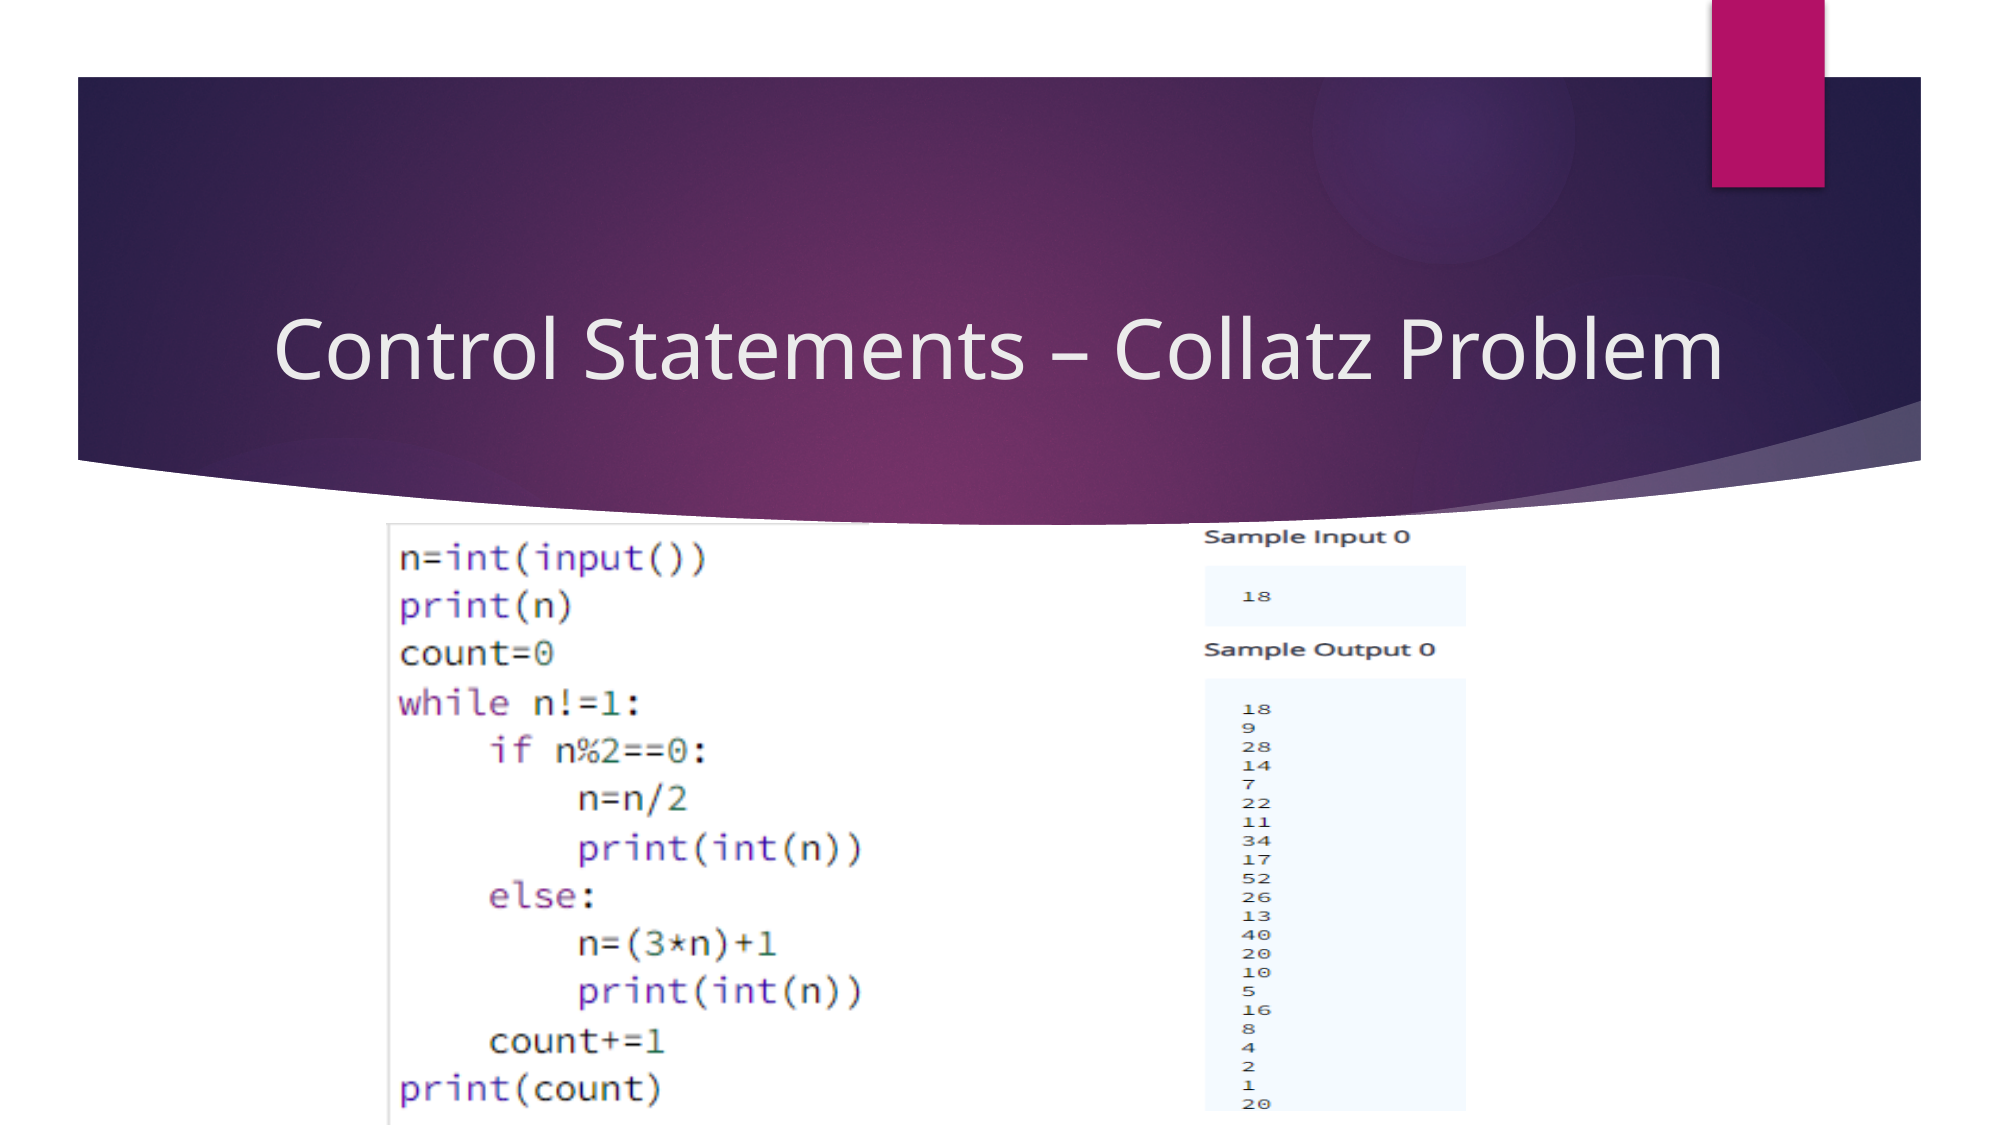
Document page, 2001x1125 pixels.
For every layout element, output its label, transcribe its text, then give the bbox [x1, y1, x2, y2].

picture [385, 523, 869, 1125]
picture [1189, 523, 1466, 1112]
title Control Statements – Collatz Problem [103, 233, 1897, 459]
